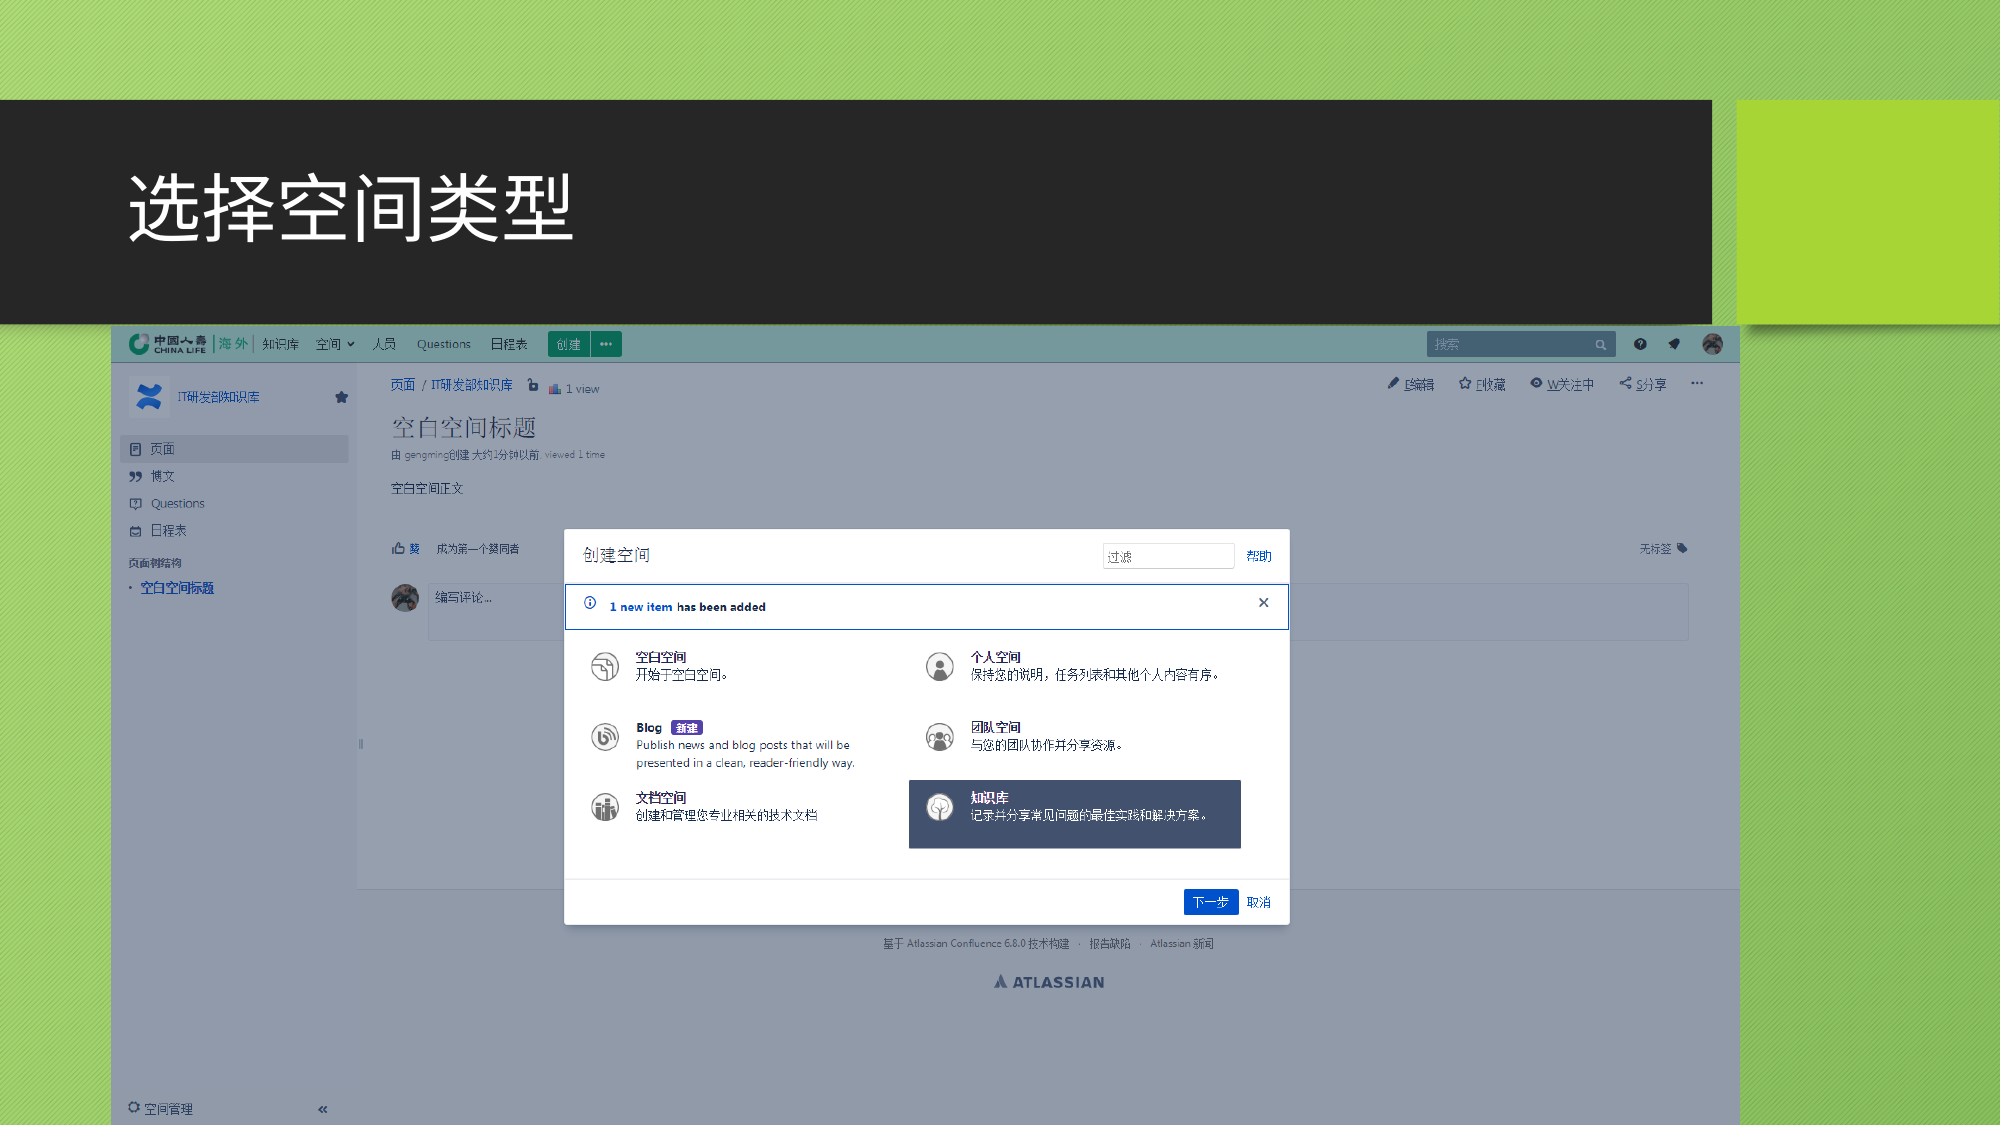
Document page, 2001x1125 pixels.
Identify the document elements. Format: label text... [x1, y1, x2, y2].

title 选择空间类型 [111, 123, 1689, 301]
picture [0, 325, 2000, 1125]
